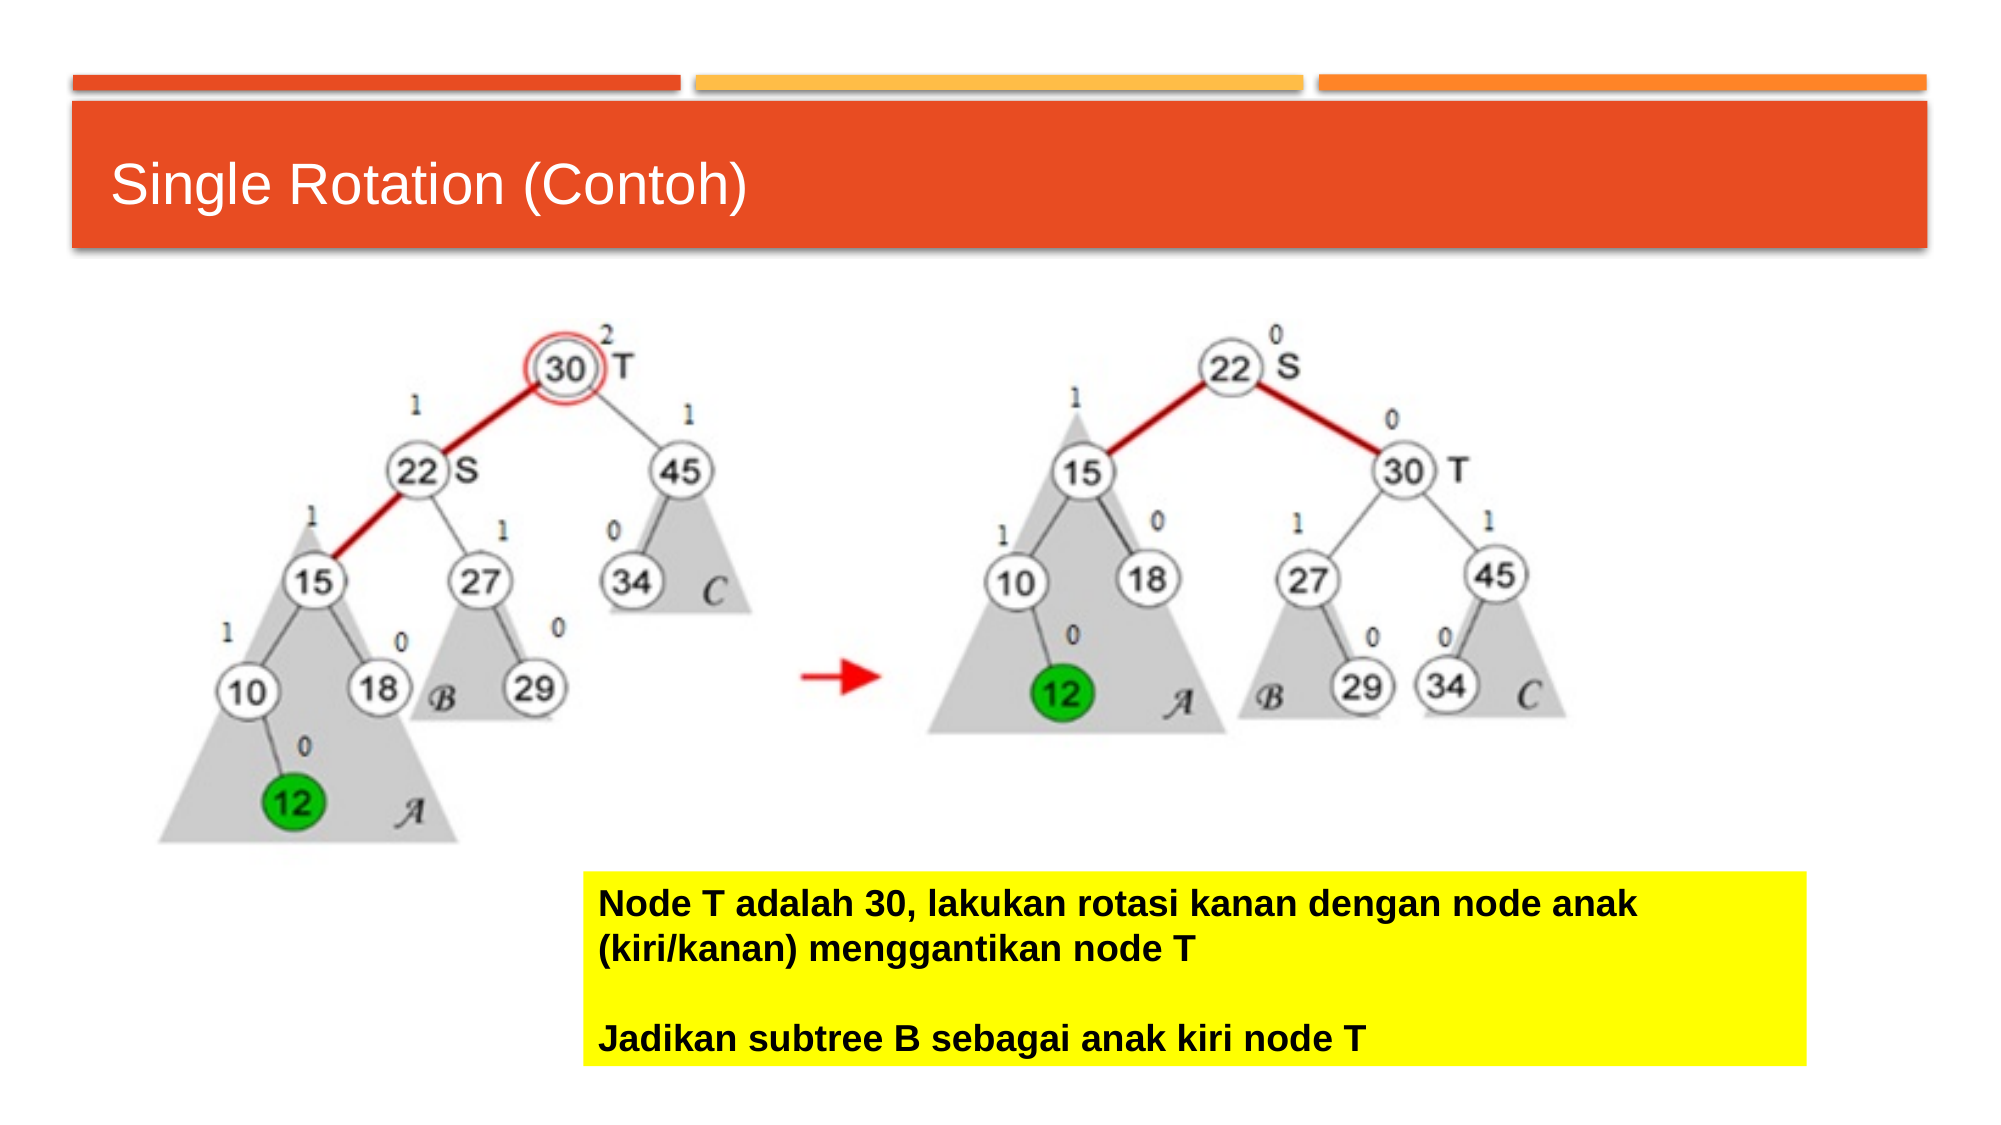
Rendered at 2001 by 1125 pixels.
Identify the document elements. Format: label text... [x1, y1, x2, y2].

picture [94, 318, 1630, 872]
text_box Node T adalah 30, lakukan rotasi kanan dengan node anak (kiri/kanan) menggantikan node T Jadikan subtree B sebagai anak kiri node T [583, 871, 1807, 1067]
title Single Rotation (Contoh) [95, 115, 1905, 248]
